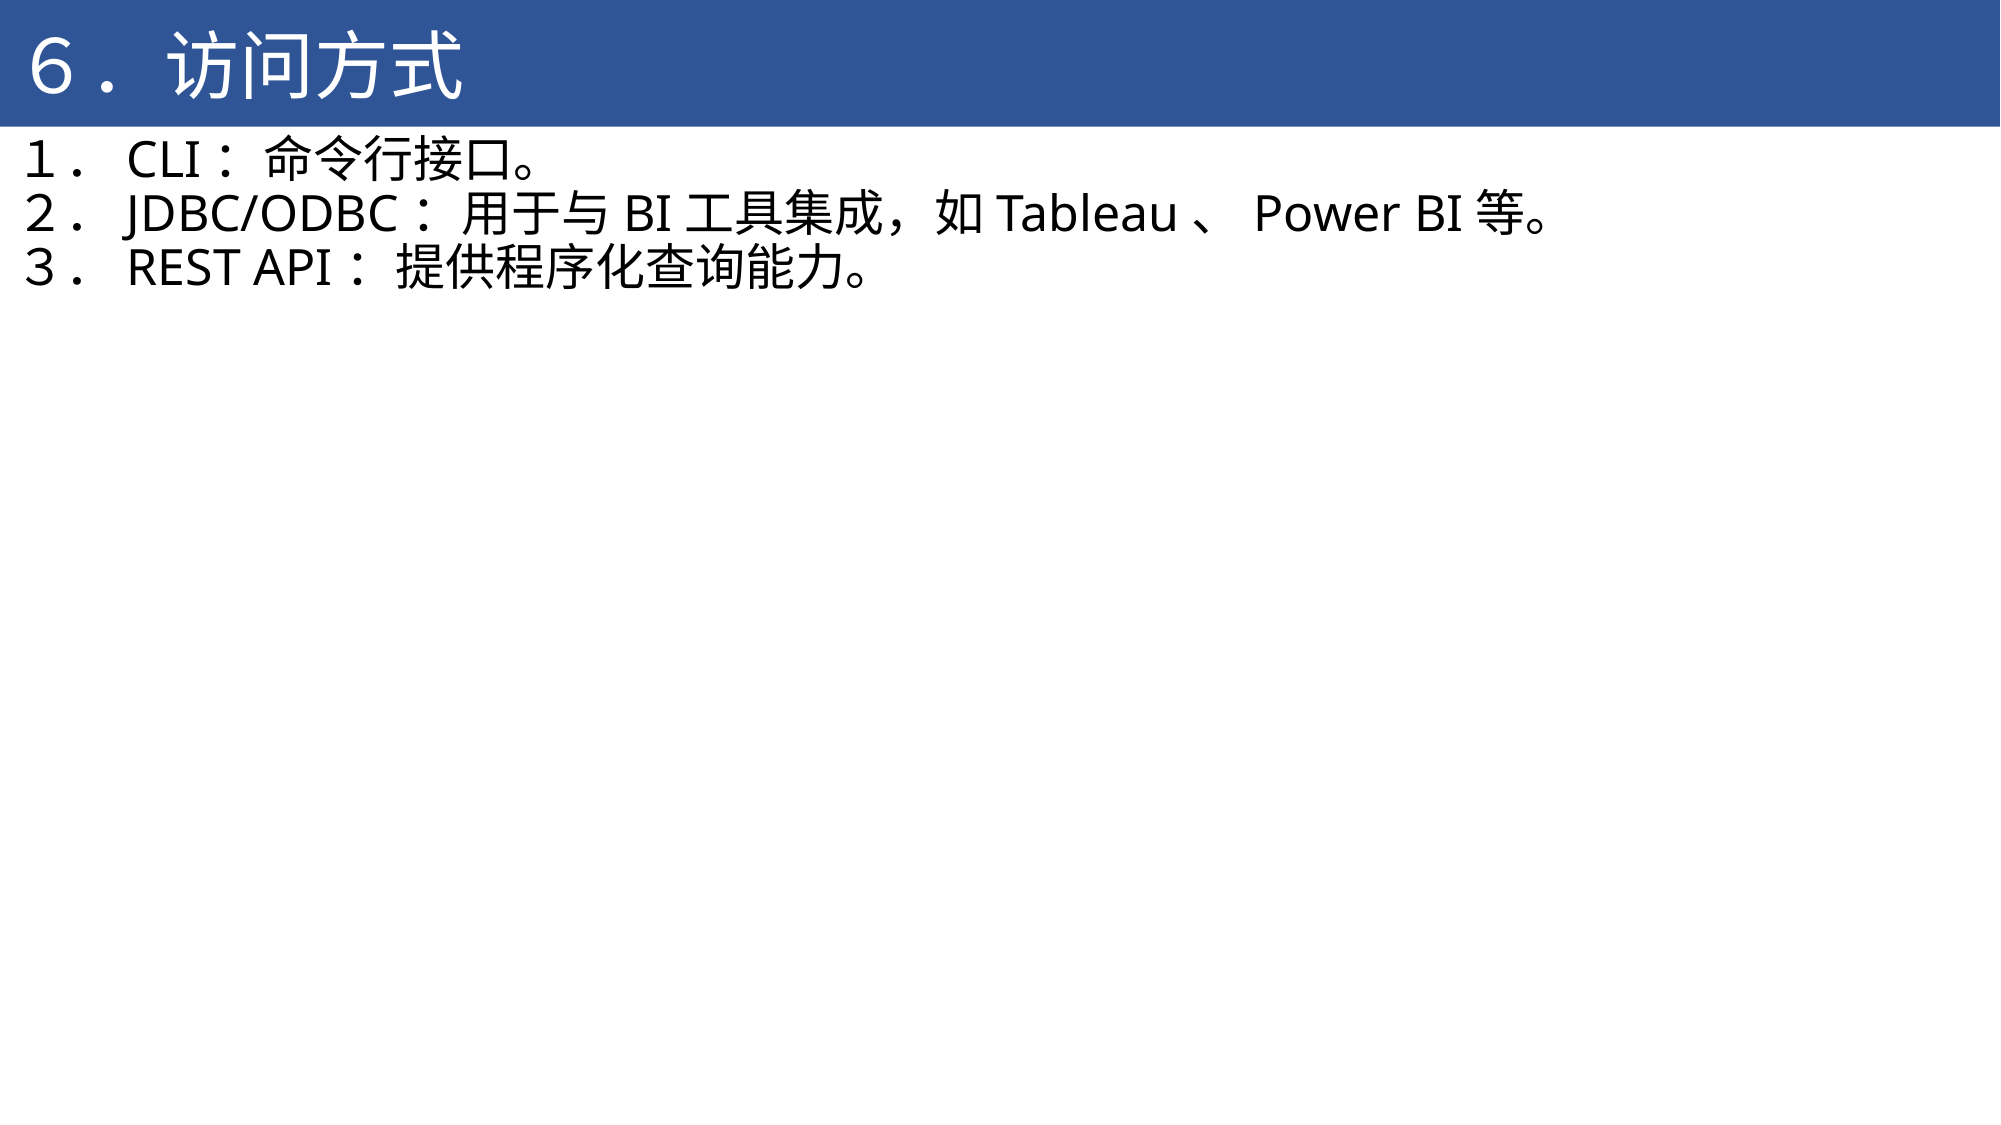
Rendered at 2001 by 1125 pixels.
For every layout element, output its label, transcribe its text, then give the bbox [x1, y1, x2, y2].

text_box ６．访问方式 [0, 0, 2000, 128]
title １．CLI：命令行接口。 ２．JDBC/ODBC：用于与BI工具集成，如Tableau、Power BI等。 ３．REST API：提供程序化查询能力。 [0, 128, 2000, 1125]
